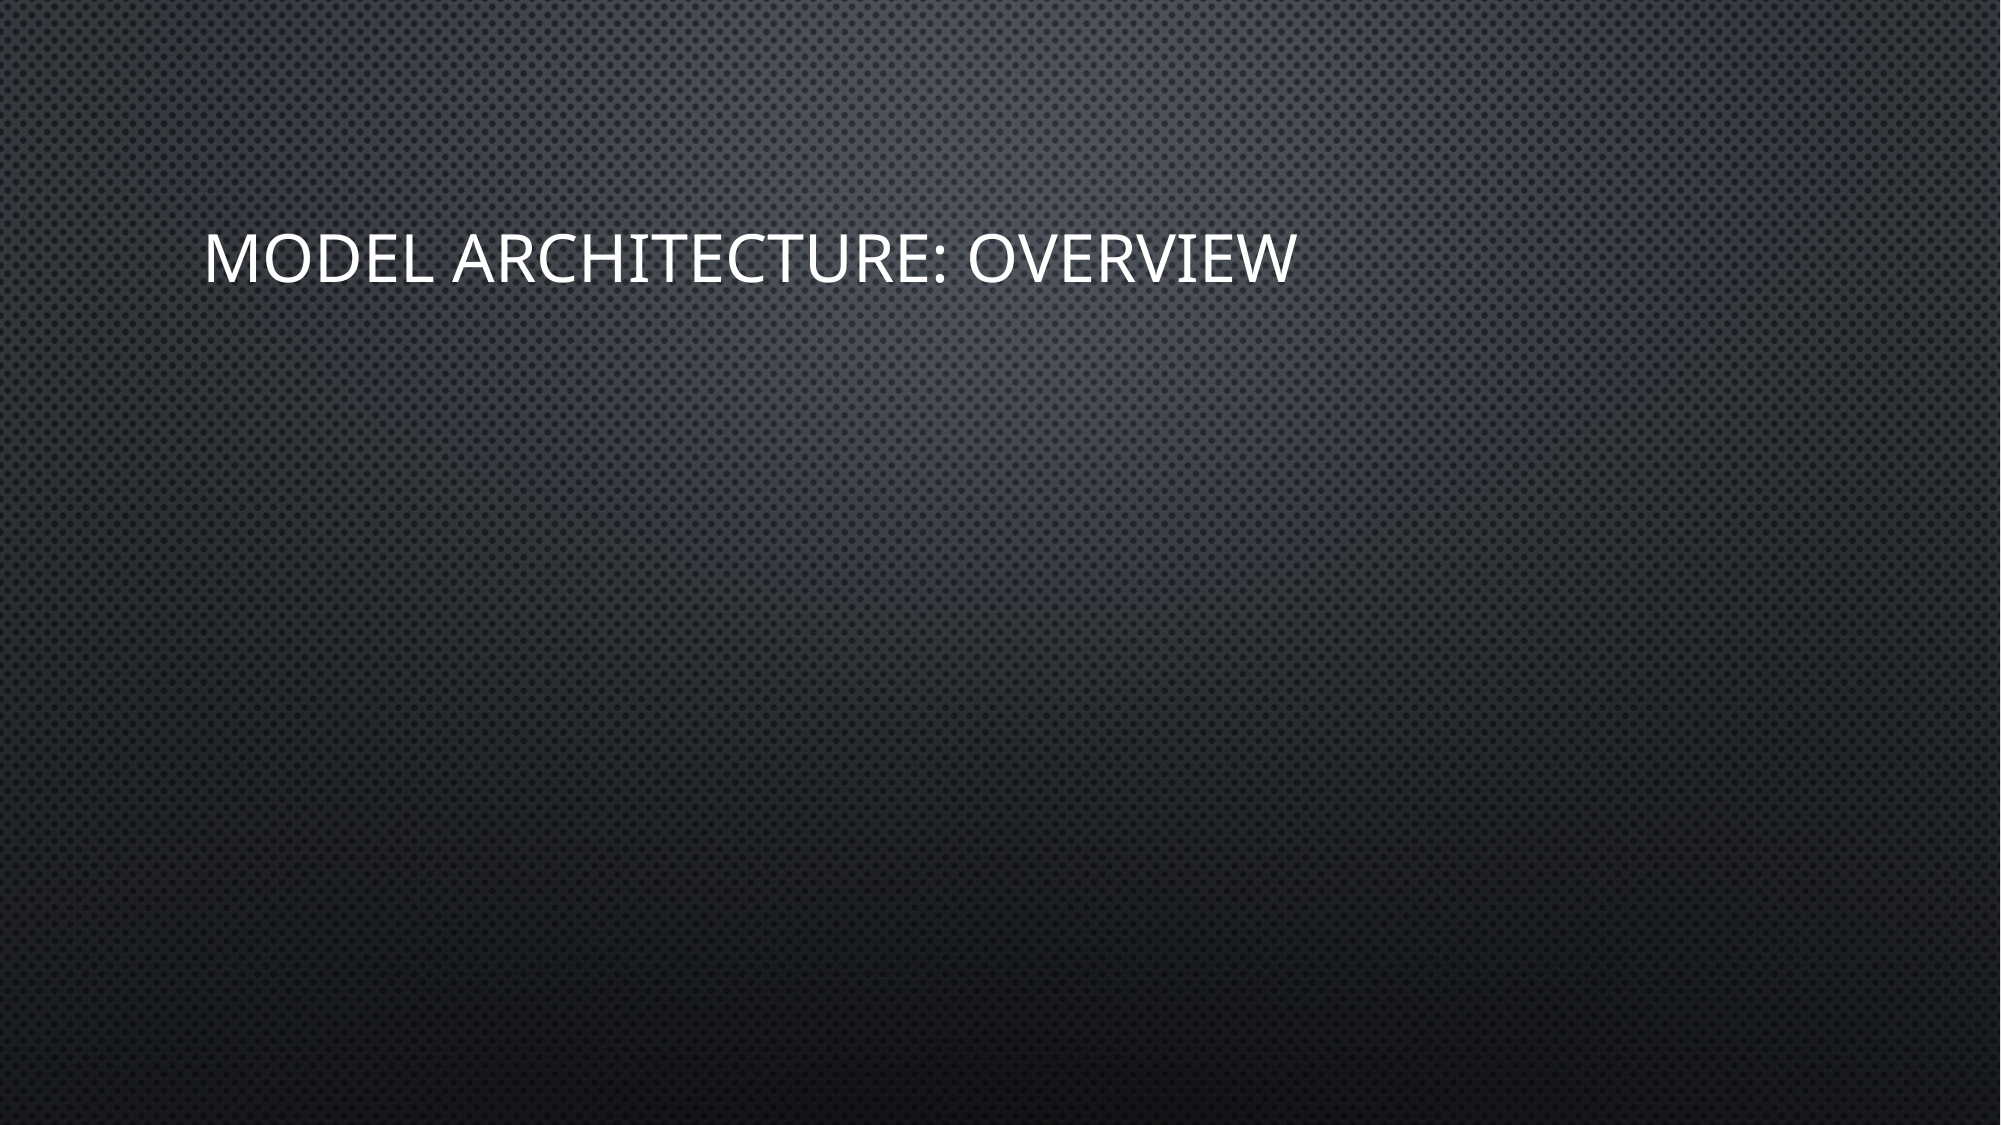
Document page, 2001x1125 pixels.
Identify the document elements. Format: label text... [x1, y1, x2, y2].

title Model Architecture: Overview [187, 99, 1813, 413]
